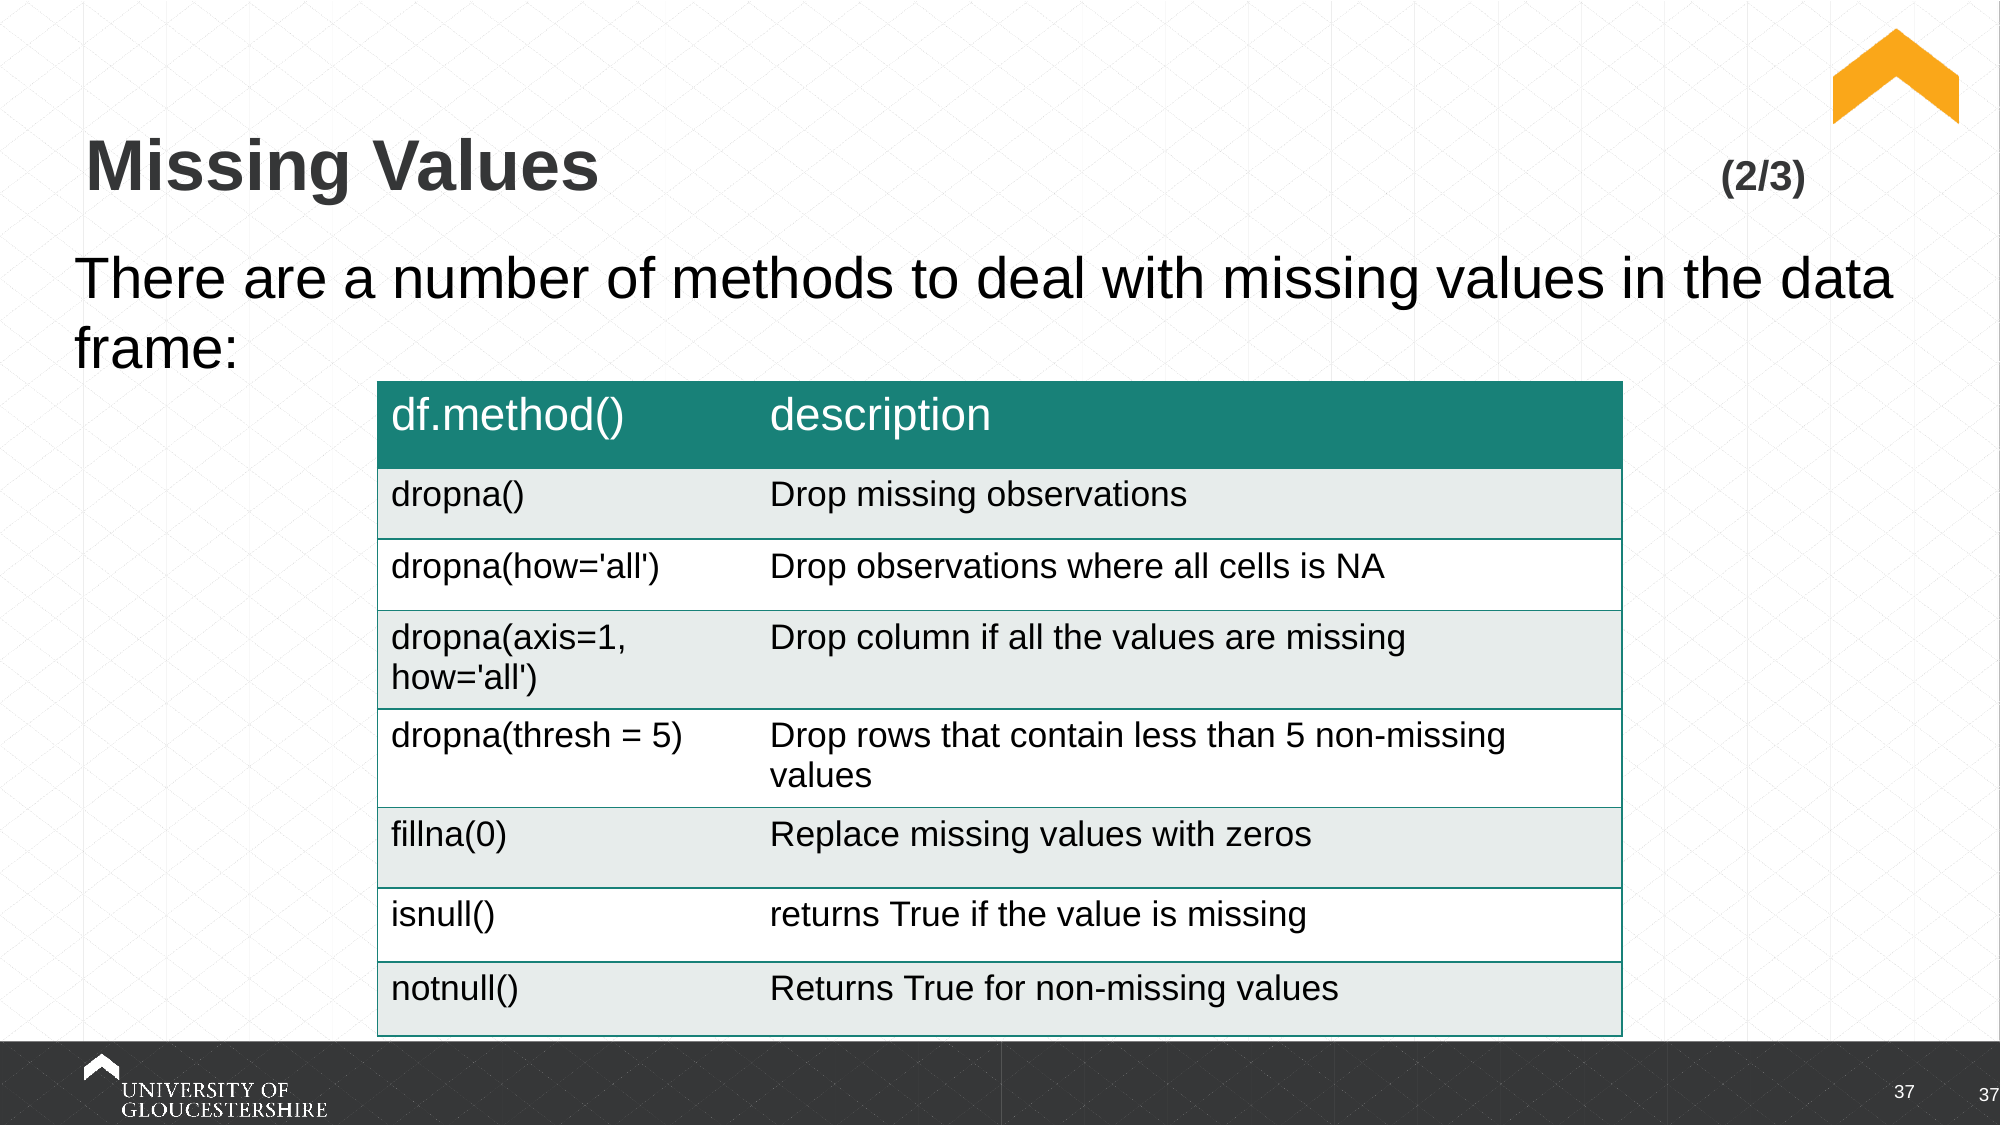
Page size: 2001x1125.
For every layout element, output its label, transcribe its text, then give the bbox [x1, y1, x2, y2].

table_cell dropna(thresh = 5) [378, 710, 756, 807]
table_cell Drop column if all the values are missing [756, 611, 1621, 708]
text_box There are a number of methods to deal with missing values in the data frame: [59, 232, 1965, 388]
slide_number 37 [1917, 1044, 2000, 1125]
table_header description [756, 383, 1621, 467]
table_cell Returns True for non-missing values [756, 963, 1621, 1035]
table_cell isnull() [378, 889, 756, 961]
table_cell returns True if the value is missing [756, 889, 1621, 961]
table_cell dropna(axis=1, how='all') [378, 611, 756, 708]
table_cell Replace missing values with zeros [756, 808, 1621, 887]
table_cell Drop missing observations [756, 469, 1621, 538]
table_cell Drop rows that contain less than 5 non-missing values [756, 710, 1621, 807]
table_cell dropna() [378, 469, 756, 538]
table_cell Drop observations where all cells is NA [756, 540, 1621, 610]
table_cell dropna(how='all') [378, 540, 756, 610]
table_header df.method() [378, 383, 756, 467]
picture [0, 1, 2001, 1125]
table_cell fillna(0) [378, 808, 756, 887]
table_cell notnull() [378, 963, 756, 1035]
title Missing Values (2/3) [85, 138, 1862, 257]
